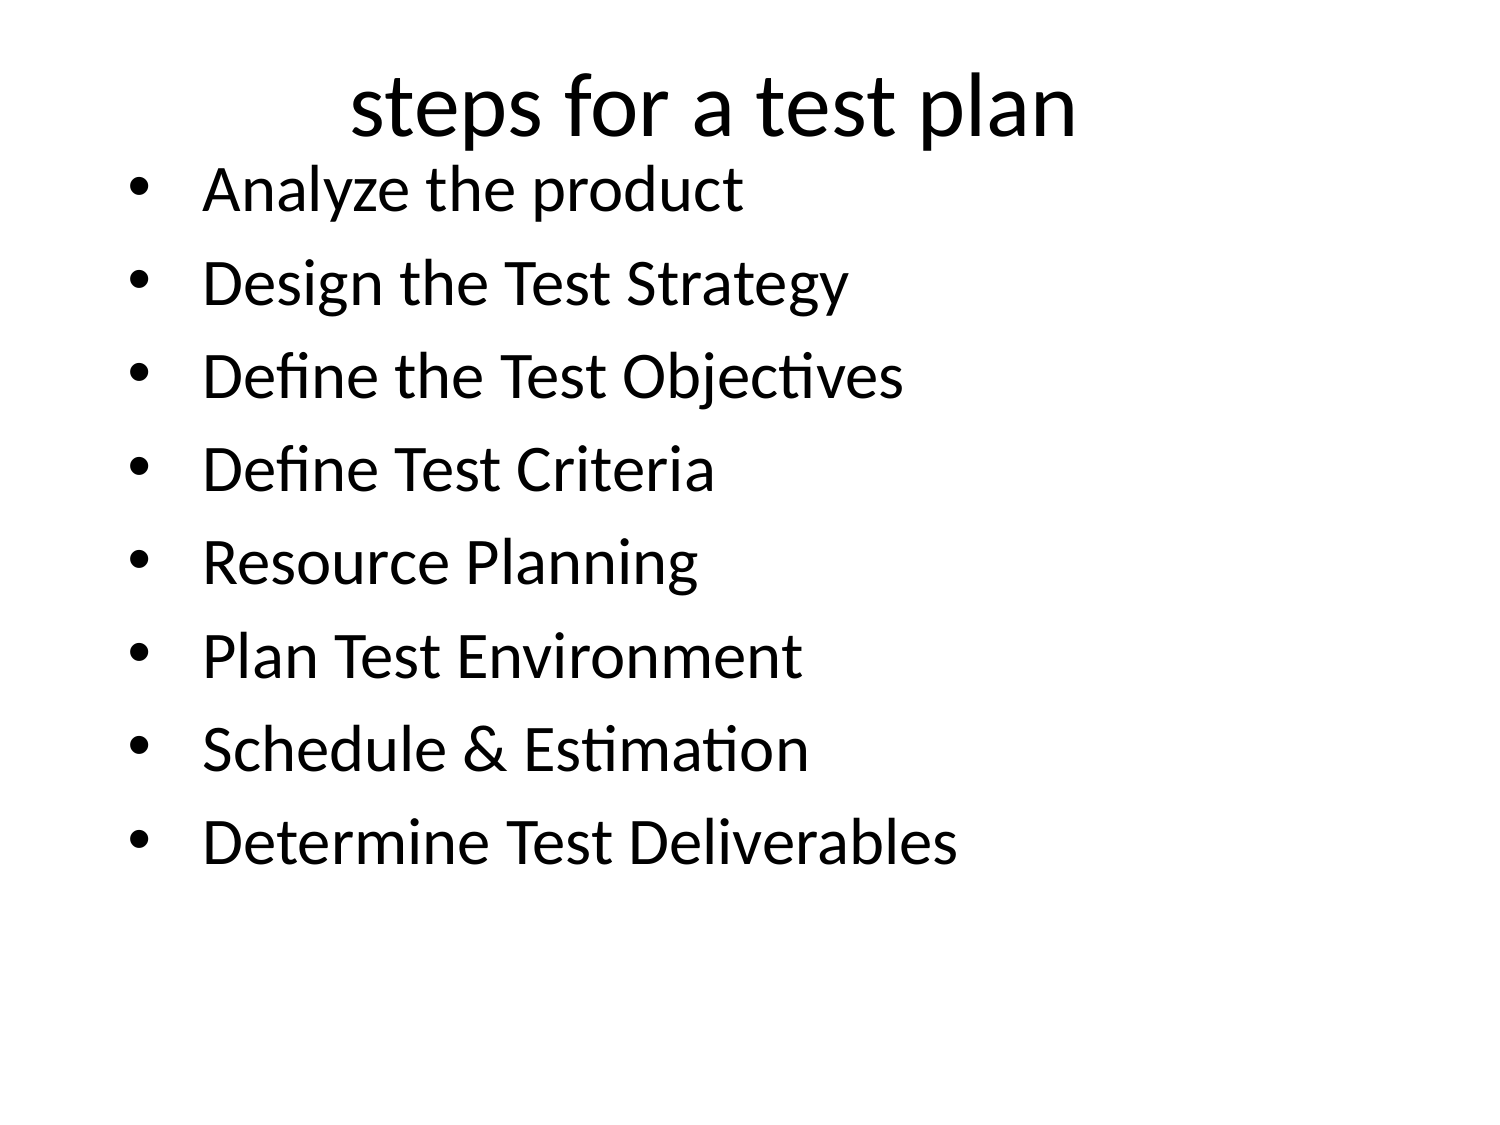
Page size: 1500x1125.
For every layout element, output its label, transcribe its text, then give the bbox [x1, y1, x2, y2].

subtitle Analyze the product Design the Test Strategy Define the Test Objectives Define Test Criteria Resource Planning Plan Test Environment Schedule & Estimation Determine Test Deliverables [112, 137, 1400, 1038]
title steps for a test plan [87, 37, 1363, 163]
